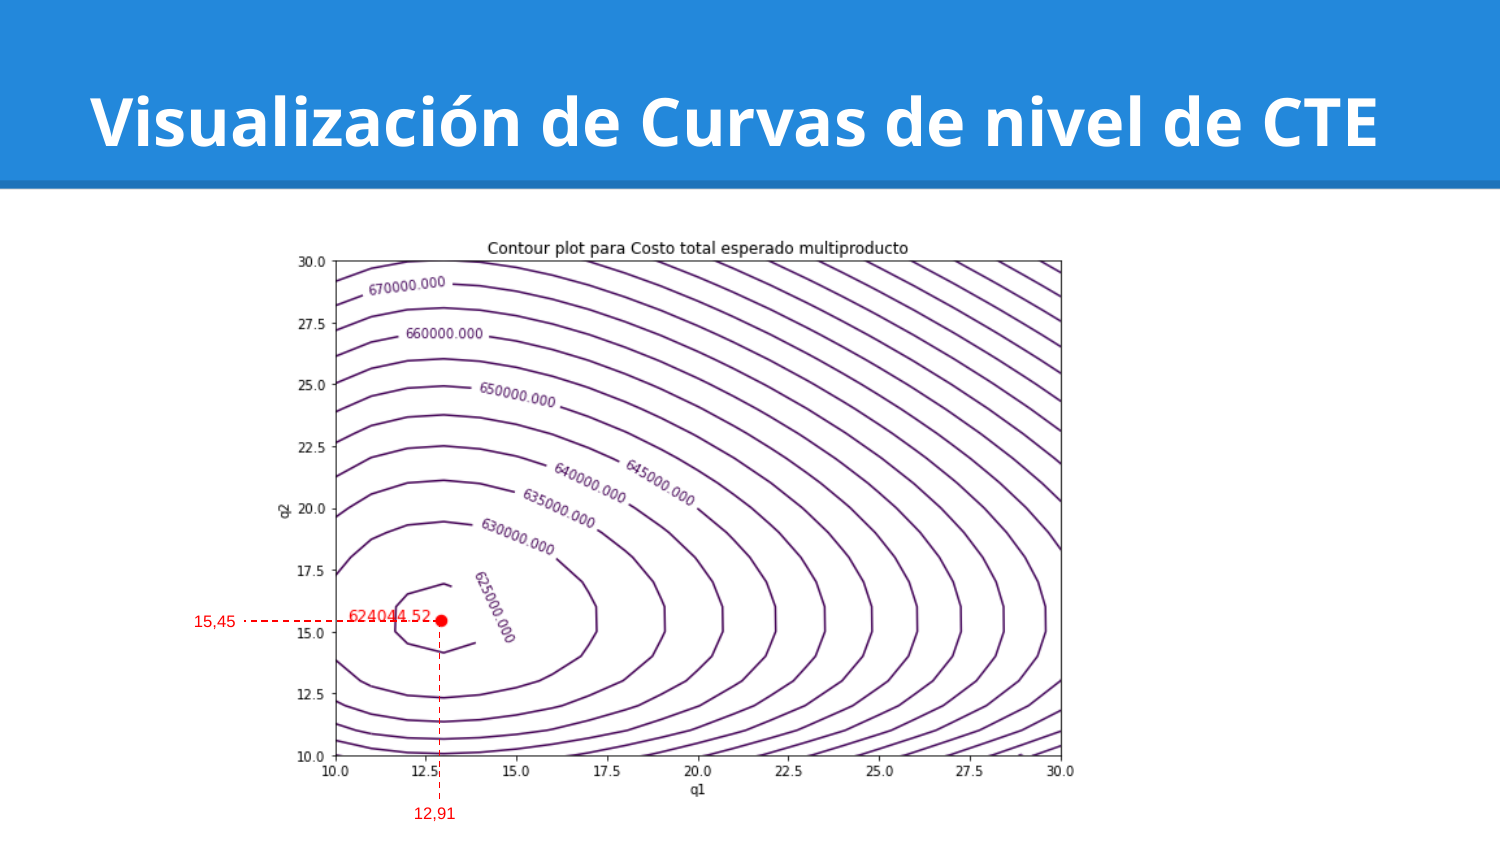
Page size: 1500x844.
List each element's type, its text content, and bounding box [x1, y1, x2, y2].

picture [271, 227, 1109, 811]
title Visualización de Curvas de nivel de CTE [75, 33, 1425, 175]
text_box 12,91 [399, 819, 471, 830]
text_box 15,45 [179, 603, 251, 638]
